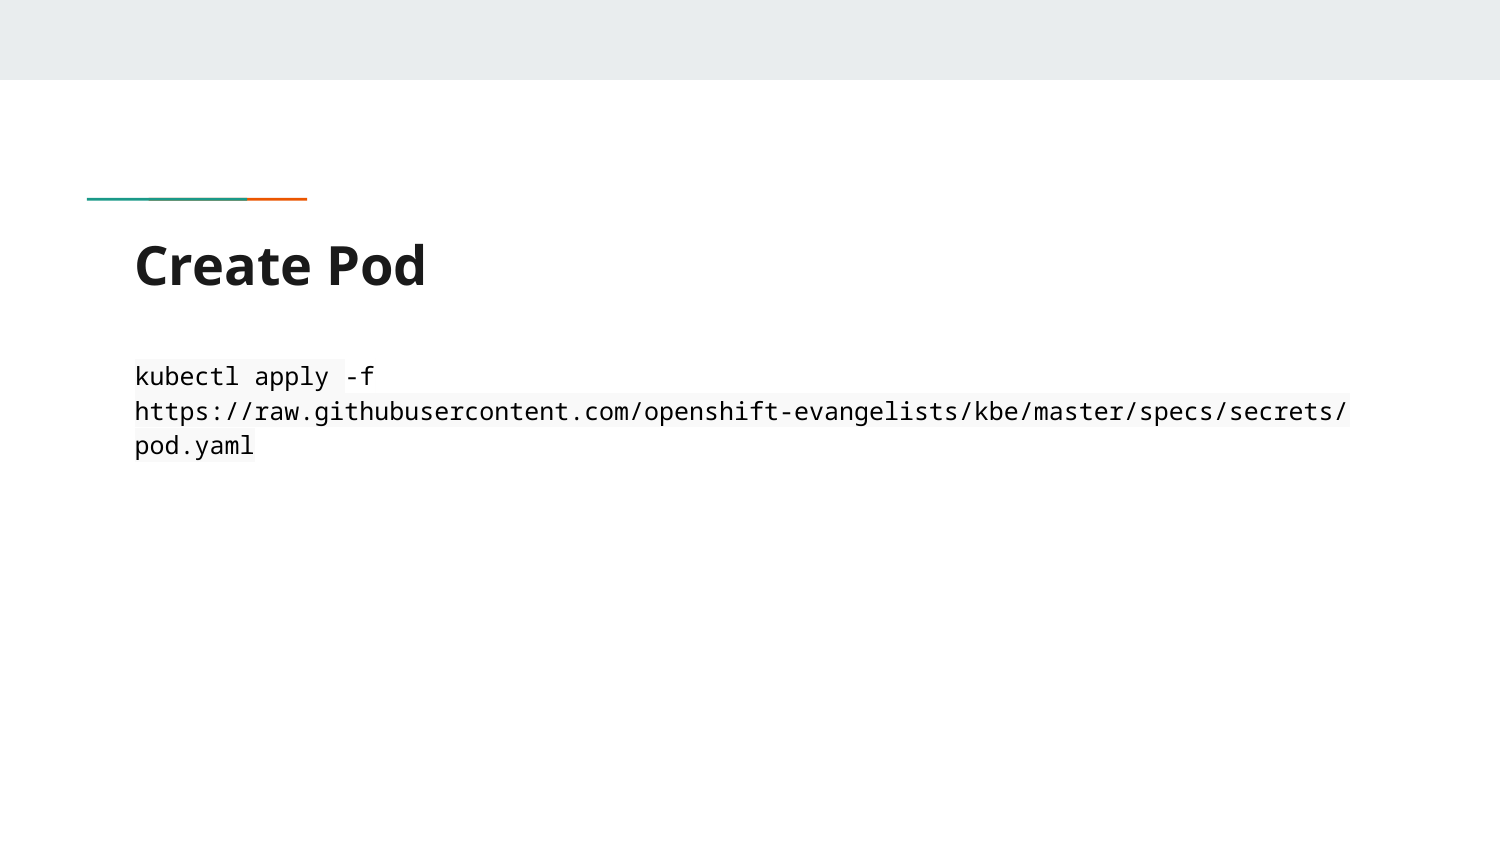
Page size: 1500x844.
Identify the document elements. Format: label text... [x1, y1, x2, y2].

list kubectl apply -f https://raw.githubusercontent.com/openshift-evangelists/kbe/master/specs/secrets/pod.yaml [119, 341, 1381, 712]
title Create Pod [119, 216, 1381, 305]
